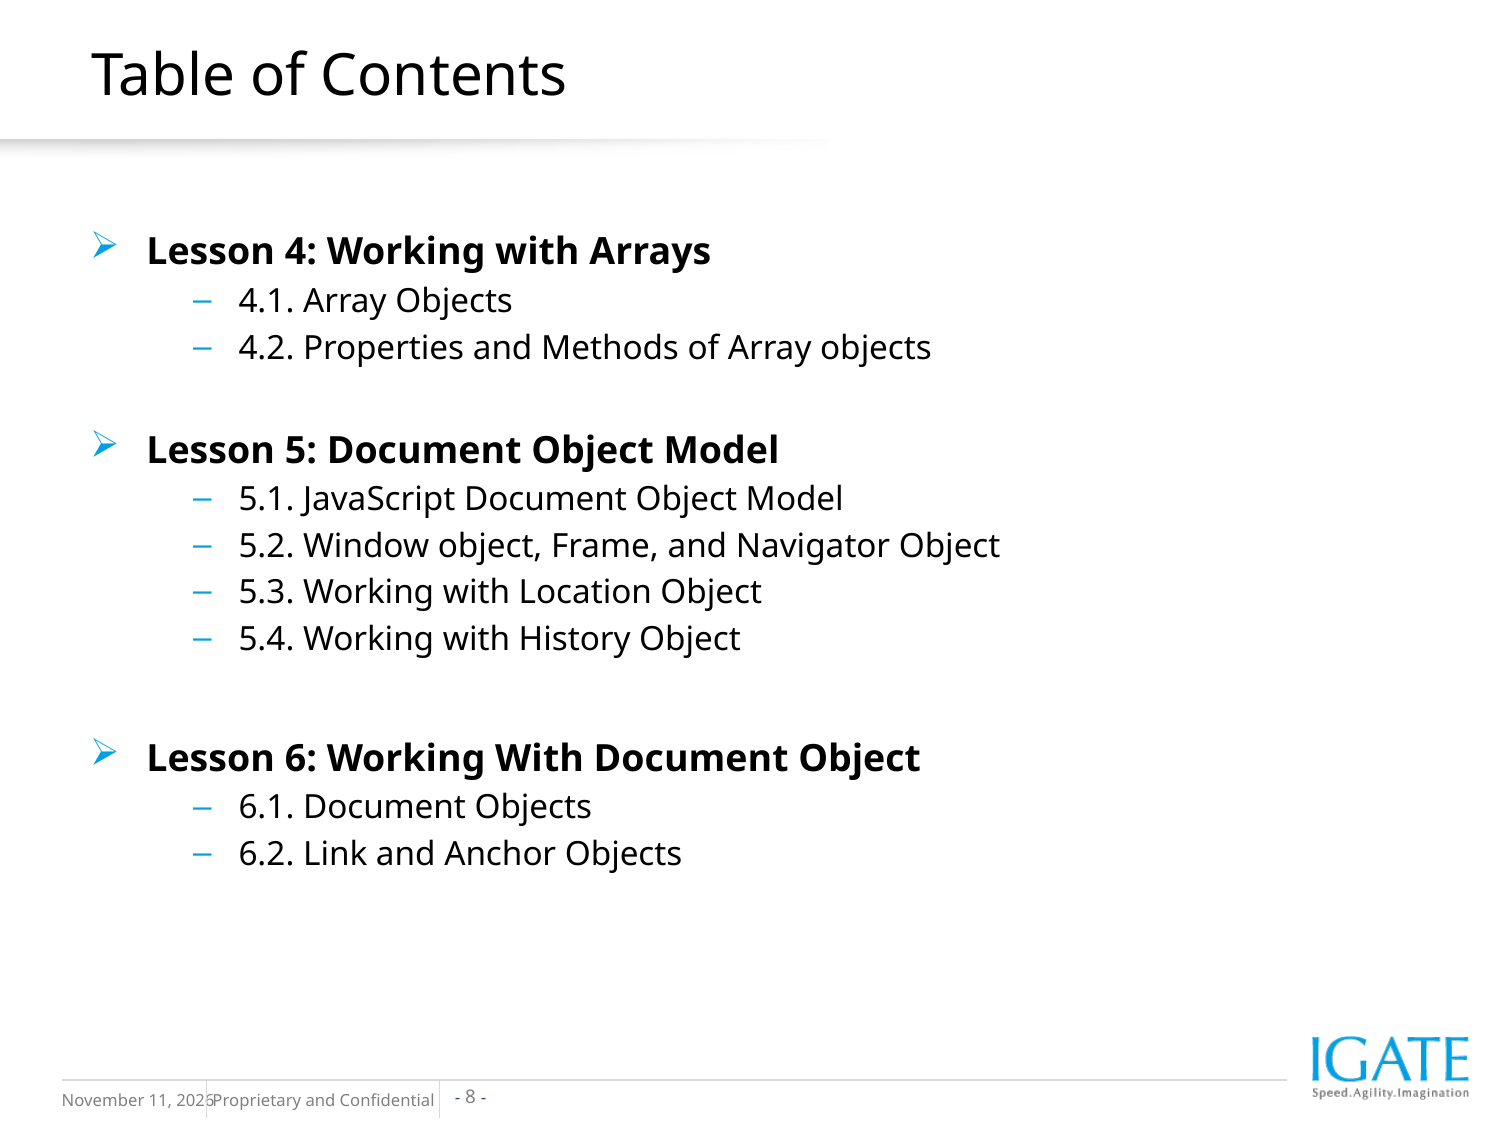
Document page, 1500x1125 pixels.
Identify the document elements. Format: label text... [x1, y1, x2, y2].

text_box Table of Contents [76, 20, 1414, 138]
picture [0, 112, 919, 174]
list Lesson 4: Working with Arrays 4.1. Array Objects 4.2. Properties and Methods of Array objects Lesson 5: Document Object Model 5.1. JavaScript Document Object Model 5.2. Window object, Frame, and Navigator Object 5.3. Working with Location Object 5.4. Working with History Object Lesson 6: Working With Document Object 6.1. Document Objects 6.2. Link and Anchor Objects [75, 220, 1425, 963]
picture [1304, 1028, 1475, 1105]
